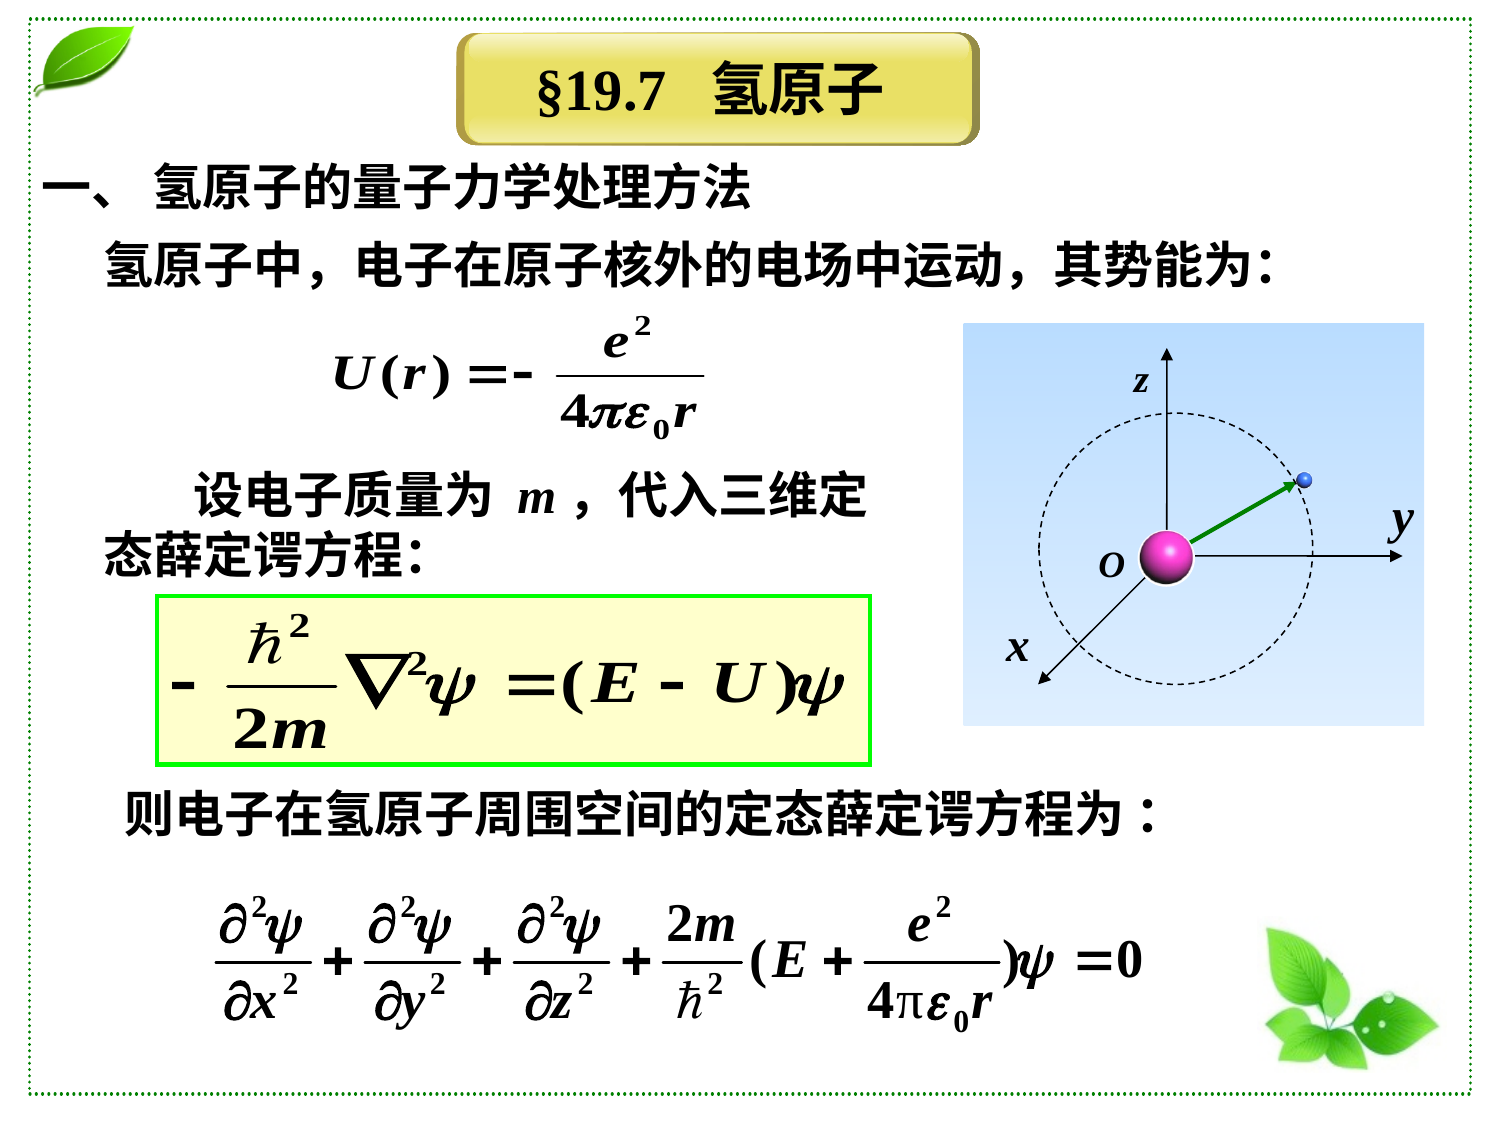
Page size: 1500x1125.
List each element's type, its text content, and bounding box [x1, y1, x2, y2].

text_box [416, 32, 1005, 146]
text_box 氢原子中，电子在原子核外的电场中运动，其势能为： [88, 226, 1353, 302]
text_box 设电子质量为 m，代入三维定态薛定谔方程： [88, 456, 916, 591]
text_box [324, 302, 715, 452]
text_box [963, 323, 1425, 726]
picture [1257, 916, 1447, 1073]
text_box 则电子在氢原子周围空间的定态薛定谔方程为 ： [41, 774, 1294, 850]
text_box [159, 597, 869, 763]
picture [29, 18, 136, 100]
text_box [206, 881, 1152, 1046]
text_box 一、 氢原子的量子力学处理方法 [26, 148, 823, 223]
